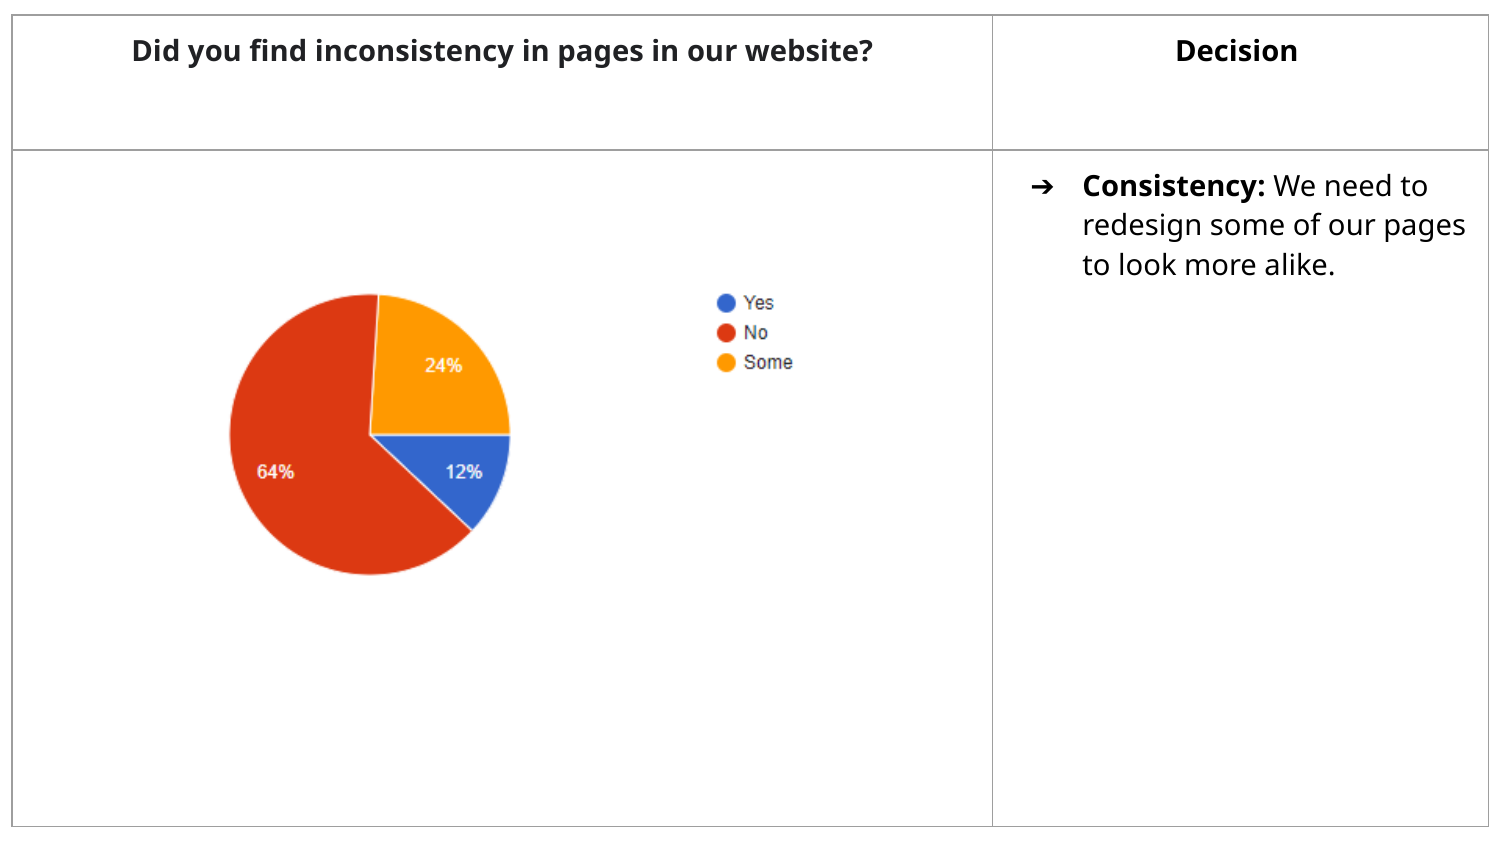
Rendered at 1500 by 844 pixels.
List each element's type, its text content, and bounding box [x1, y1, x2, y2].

table_cell [13, 151, 992, 826]
picture [87, 244, 930, 630]
table_header Did you find inconsistency in pages in our website? [13, 16, 992, 149]
table_cell Consistency: We need to redesign some of our pages to look more alike. [993, 151, 1488, 826]
table_header Decision [993, 16, 1488, 149]
